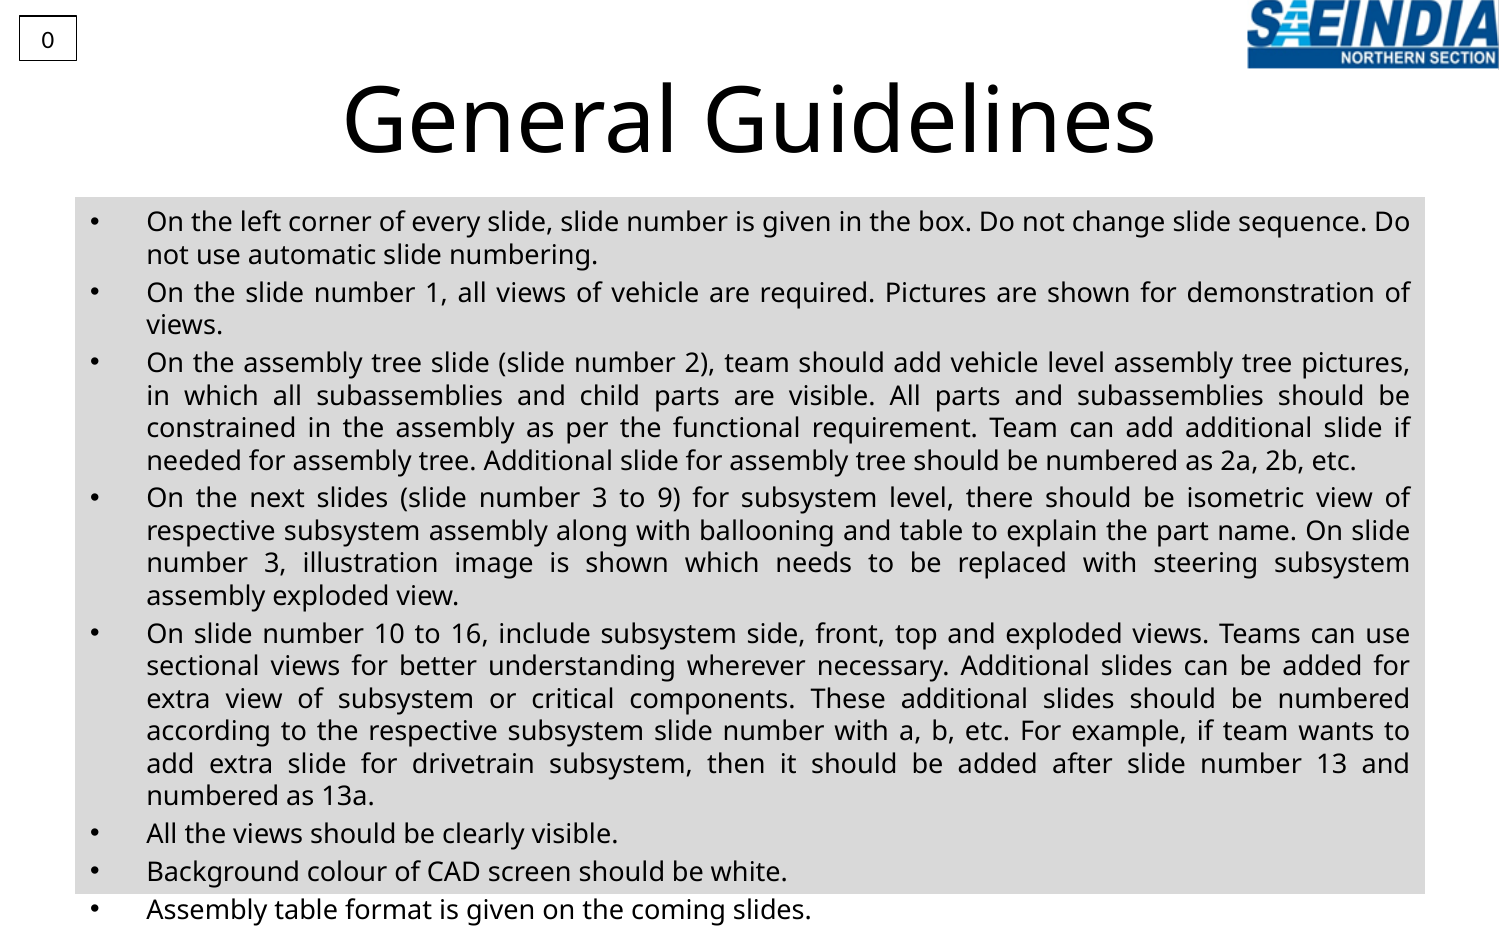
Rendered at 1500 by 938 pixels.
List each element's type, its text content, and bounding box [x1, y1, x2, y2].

picture [1245, 0, 1500, 80]
text_box 0 [18, 14, 79, 63]
title General Guidelines [75, 37, 1425, 194]
list On the left corner of every slide, slide number is given in the box. Do not change slide sequence. Do not use automatic slide numbering. On the slide number 1, all views of vehicle are required. Pictures are shown for demonstration of views. On the assembly tree slide (slide number 2), team should add vehicle level assembly tree pictures, in which all subassemblies and child parts are visible. All parts and subassemblies should be constrained in the assembly as per the functional requirement. Team can add additional slide if needed for assembly tree. Additional slide for assembly tree should be numbered as 2a, 2b, etc. On the next slides (slide number 3 to 9) for subsystem level, there should be isometric view of respective subsystem assembly along with ballooning and table to explain the part name. On slide number 3, illustration image is shown which needs to be replaced with steering subsystem assembly exploded view. On slide number 10 to 16, include subsystem side, front, top and exploded views. Teams can use sectional views for better understanding wherever necessary. Additional slides can be added for extra view of subsystem or critical components. These additional slides should be numbered according to the respective subsystem slide number with a, b, etc. For example, if team wants to add extra slide for drivetrain subsystem, then it should be added after slide number 13 and numbered as 13a. All the views should be clearly visible. Background colour of CAD screen should be white. Assembly table format is given on the coming slides. [75, 197, 1425, 894]
